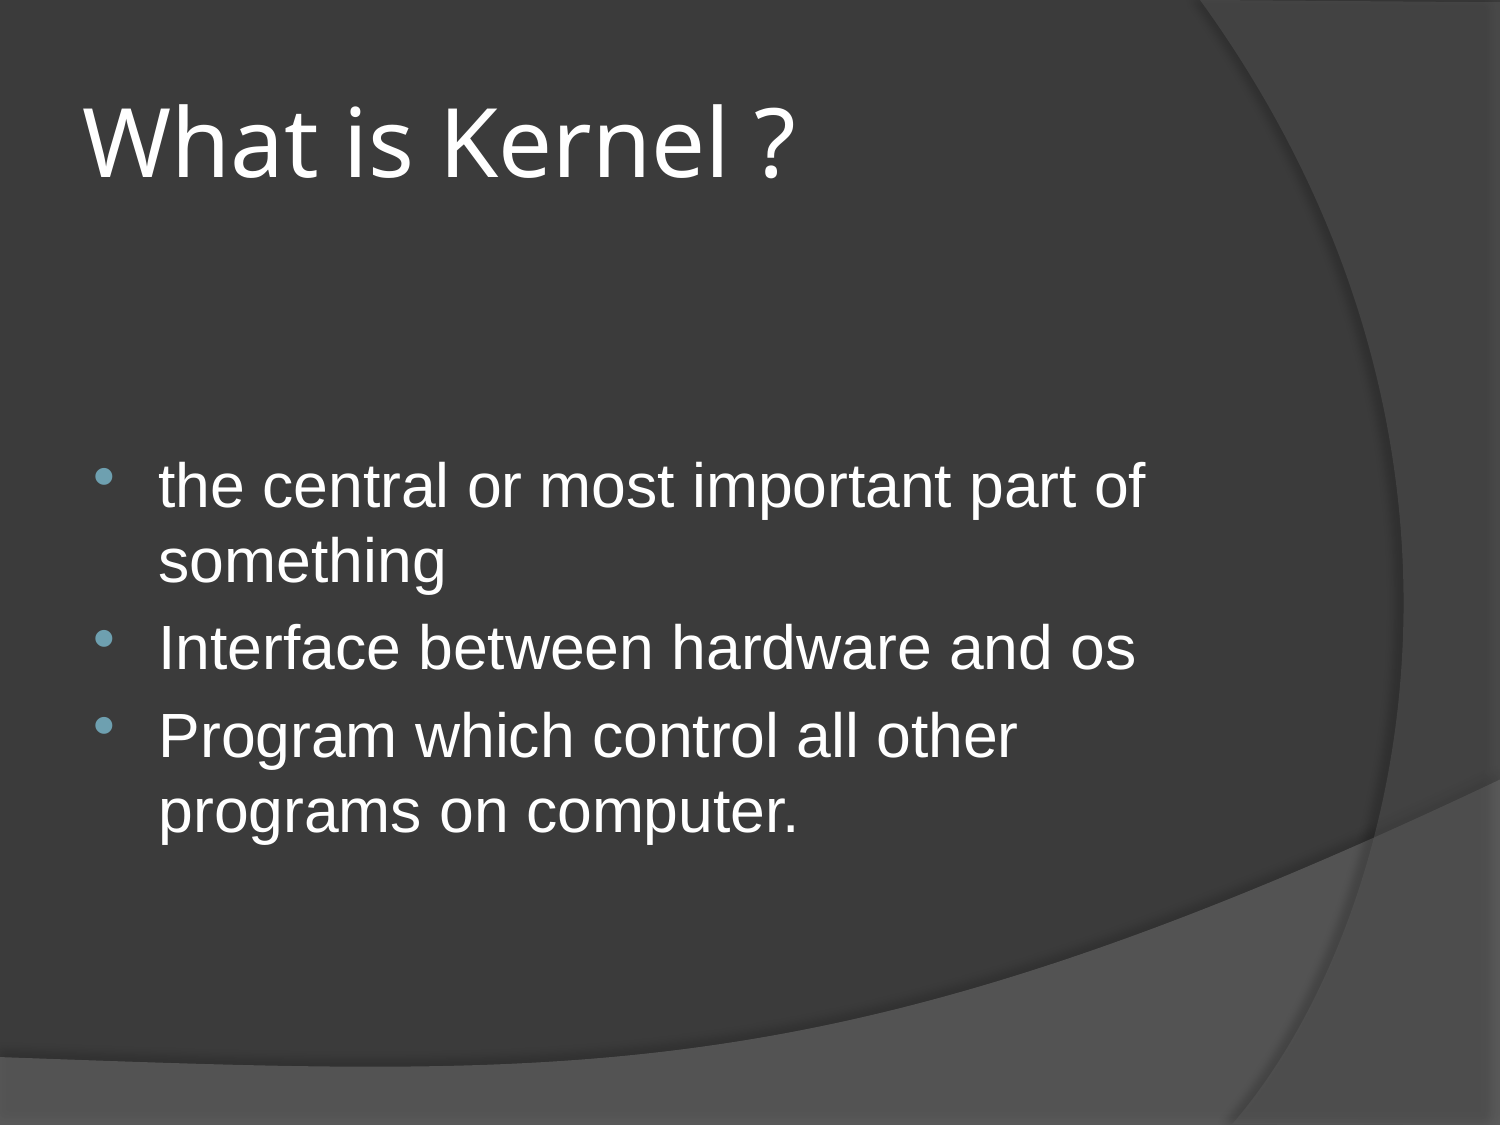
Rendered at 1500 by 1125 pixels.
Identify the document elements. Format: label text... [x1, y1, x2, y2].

title What is Kernel ? [75, 45, 1300, 233]
list the central or most important part of something Interface between hardware and os Program which control all other programs on computer. [75, 262, 1300, 1005]
